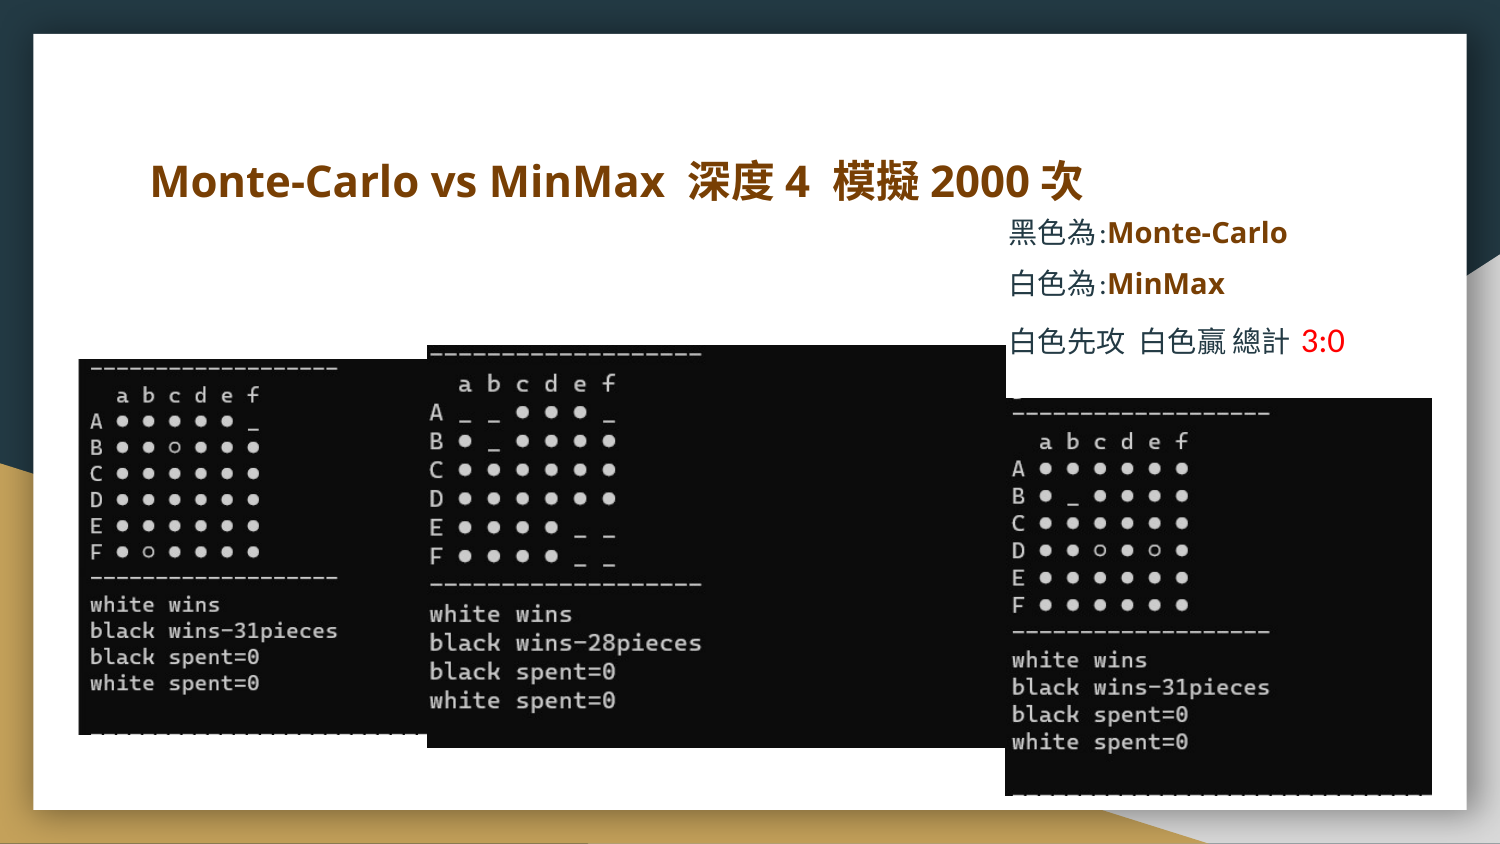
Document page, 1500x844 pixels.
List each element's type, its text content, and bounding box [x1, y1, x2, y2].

title Monte-Carlo vs MinMax 深度4 模擬2000次 [134, 138, 1366, 296]
list 黑色為:Monte-Carlo 白色為:MinMax 白色先攻 白色贏 總計 3:0 [993, 193, 1500, 422]
picture [77, 345, 1432, 796]
